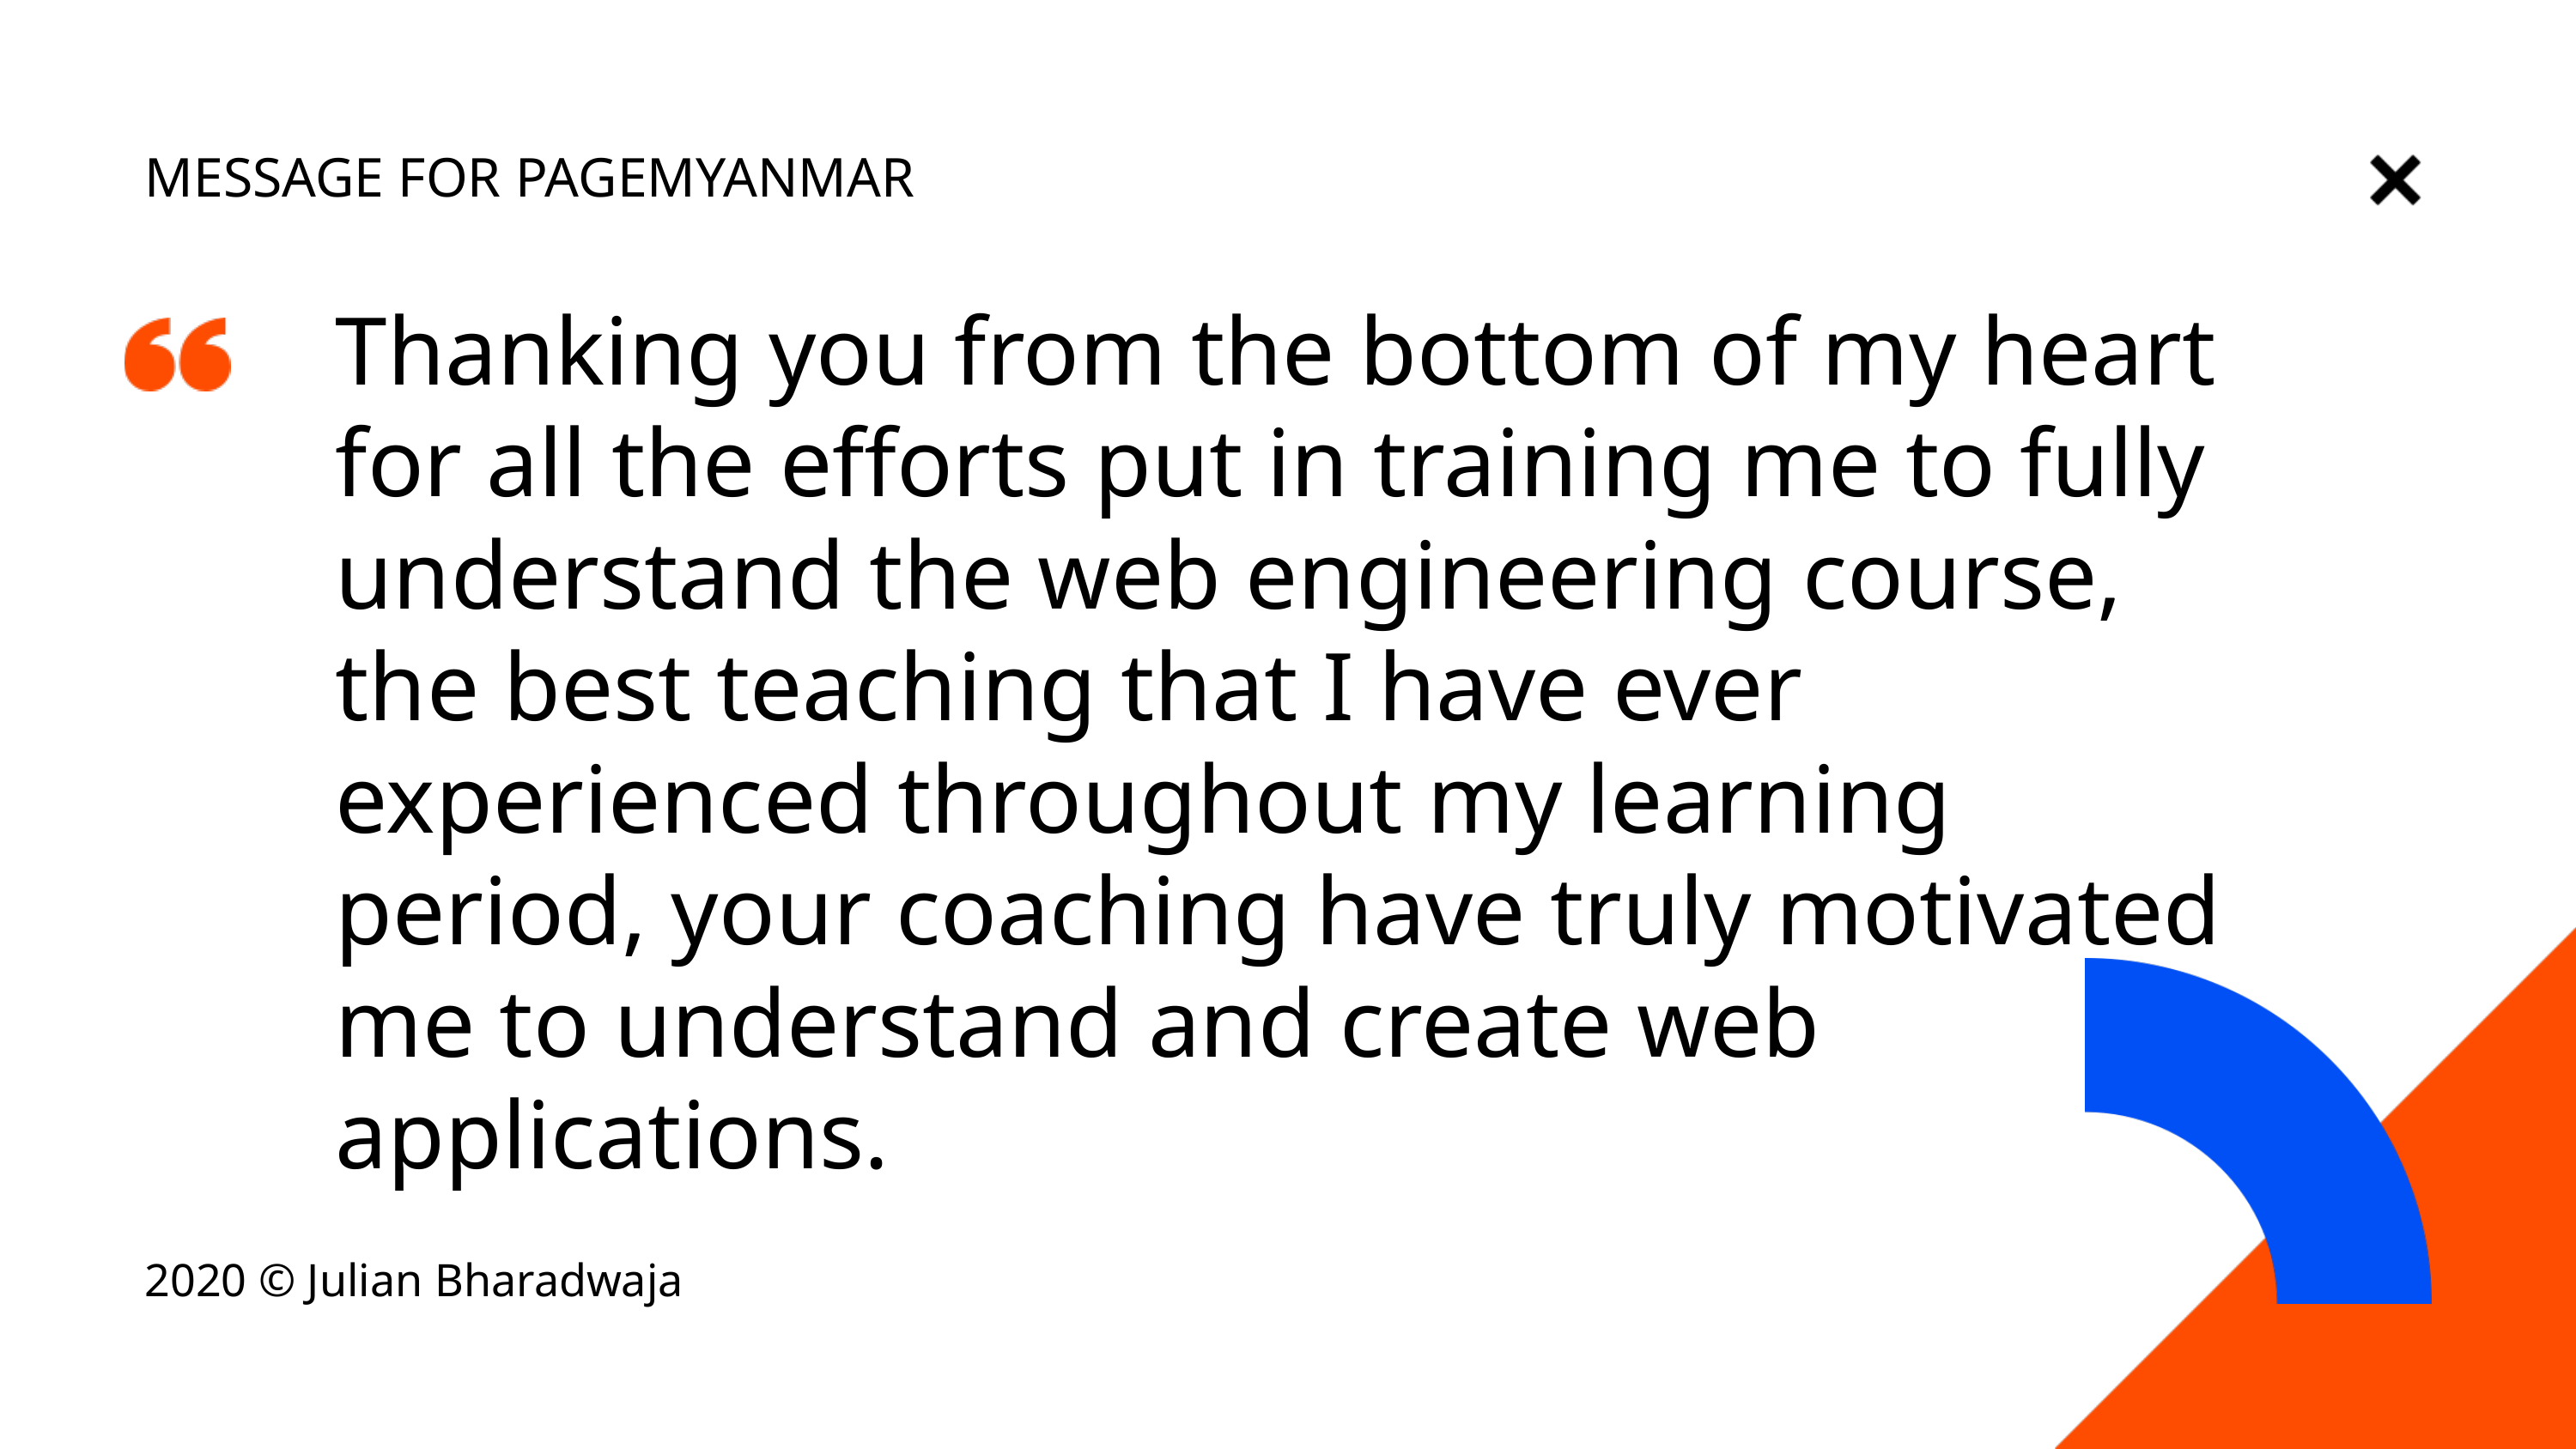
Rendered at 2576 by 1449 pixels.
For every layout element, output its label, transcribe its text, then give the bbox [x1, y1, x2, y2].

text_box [125, 290, 2259, 1067]
picture [2359, 144, 2432, 216]
text_box 2020 © Julian Bharadwaja [144, 1249, 1128, 1306]
picture [2054, 927, 2576, 1449]
text_box MESSAGE FOR PAGEMYANMAR [144, 149, 1911, 209]
